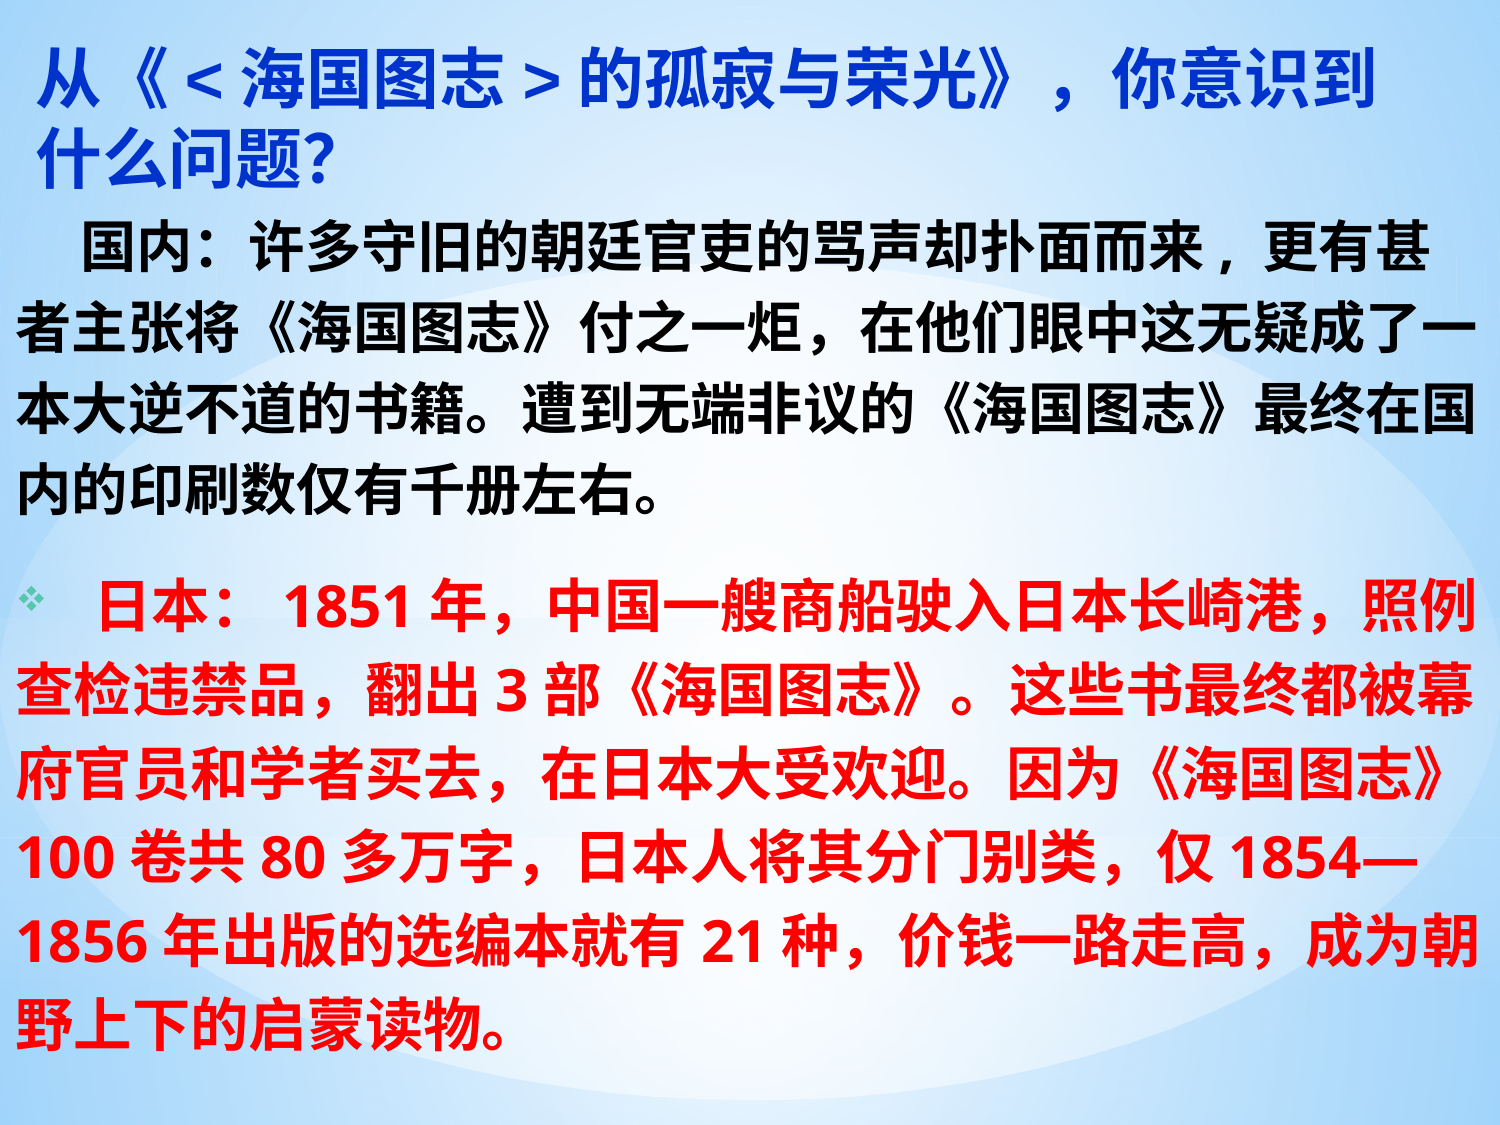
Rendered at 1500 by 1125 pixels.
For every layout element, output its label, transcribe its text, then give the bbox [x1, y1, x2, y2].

text_box 国内：许多守旧的朝廷官吏的骂声却扑面而来, 更有甚者主张将《海国图志》付之一炬，在他们眼中这无疑成了一本大逆不道的书籍。遭到无端非议的《海国图志》最终在国内的印刷数仅有千册左右。 [0, 190, 1500, 530]
text_box 从《<海国图志>的孤寂与荣光》，你意识到什么问题？ [20, 29, 1459, 204]
text_box 日本：1851年，中国一艘商船驶入日本长崎港，照例查检违禁品，翻出3部《海国图志》。这些书最终都被幕府官员和学者买去，在日本大受欢迎。因为《海国图志》100卷共80多万字，日本人将其分门别类，仅1854—1856年出版的选编本就有21种，价钱一路走高，成为朝野上下的启蒙读物。 [1, 547, 1500, 1066]
